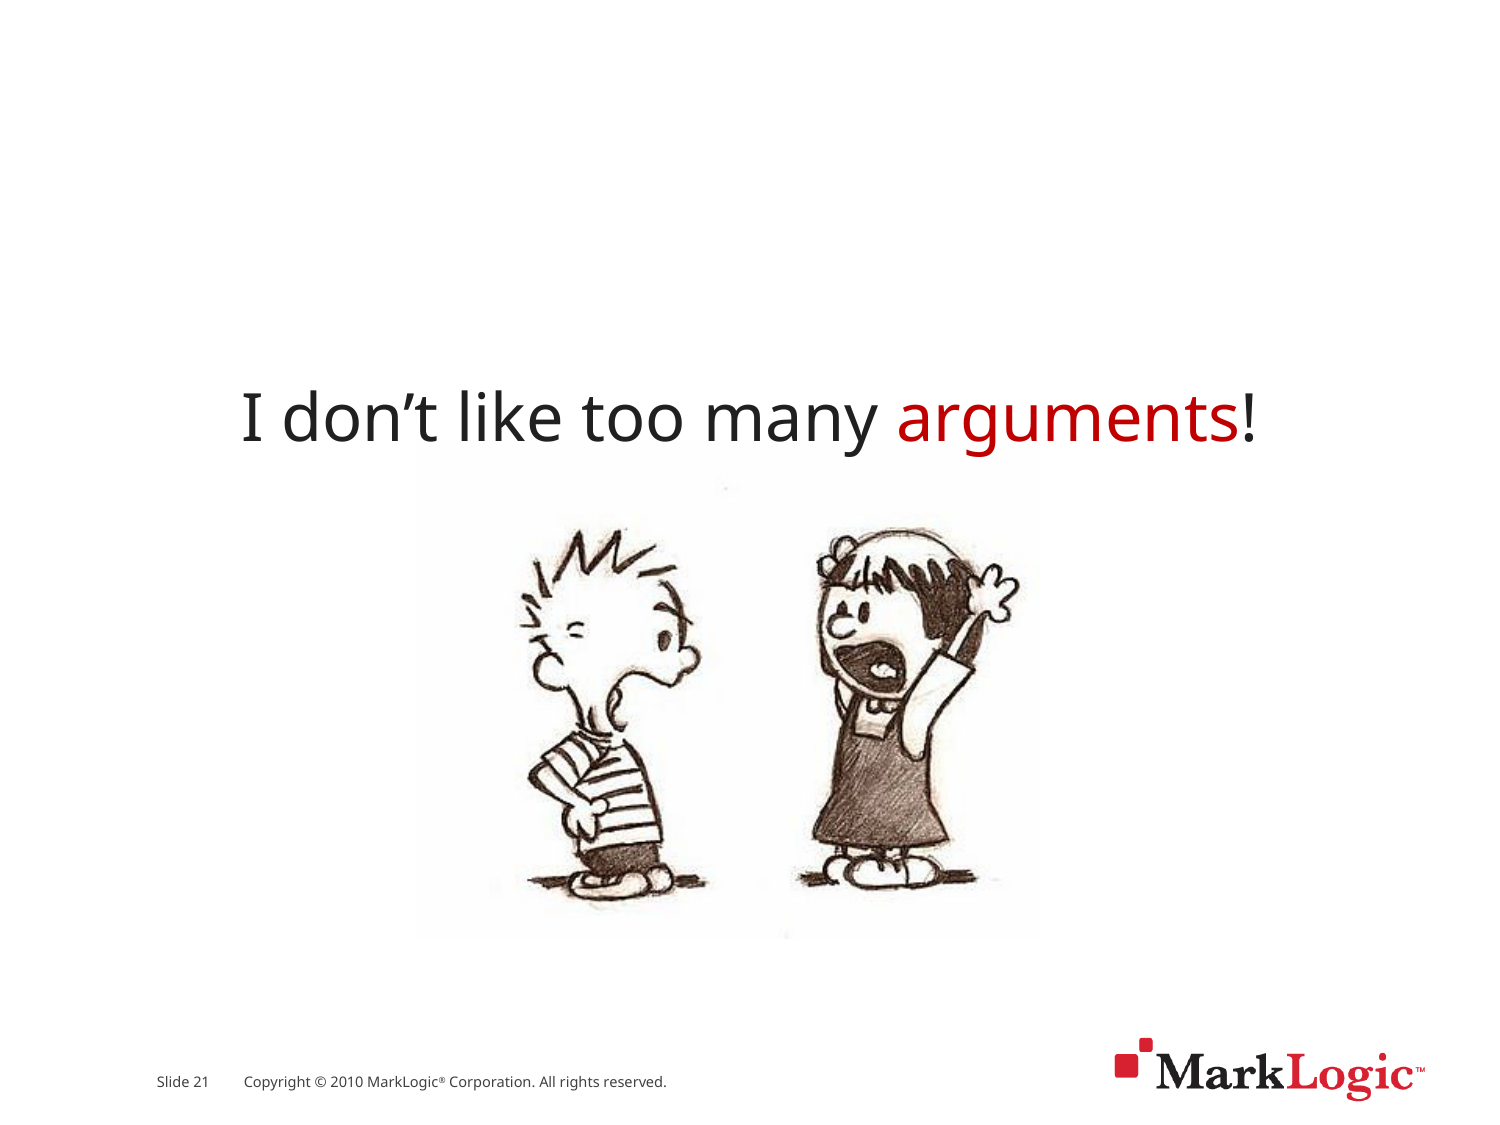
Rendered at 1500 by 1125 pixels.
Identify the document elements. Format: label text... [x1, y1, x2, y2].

picture [414, 440, 1041, 940]
text_box I don’t like too many arguments! [112, 290, 1388, 540]
picture [0, 1031, 1500, 1125]
